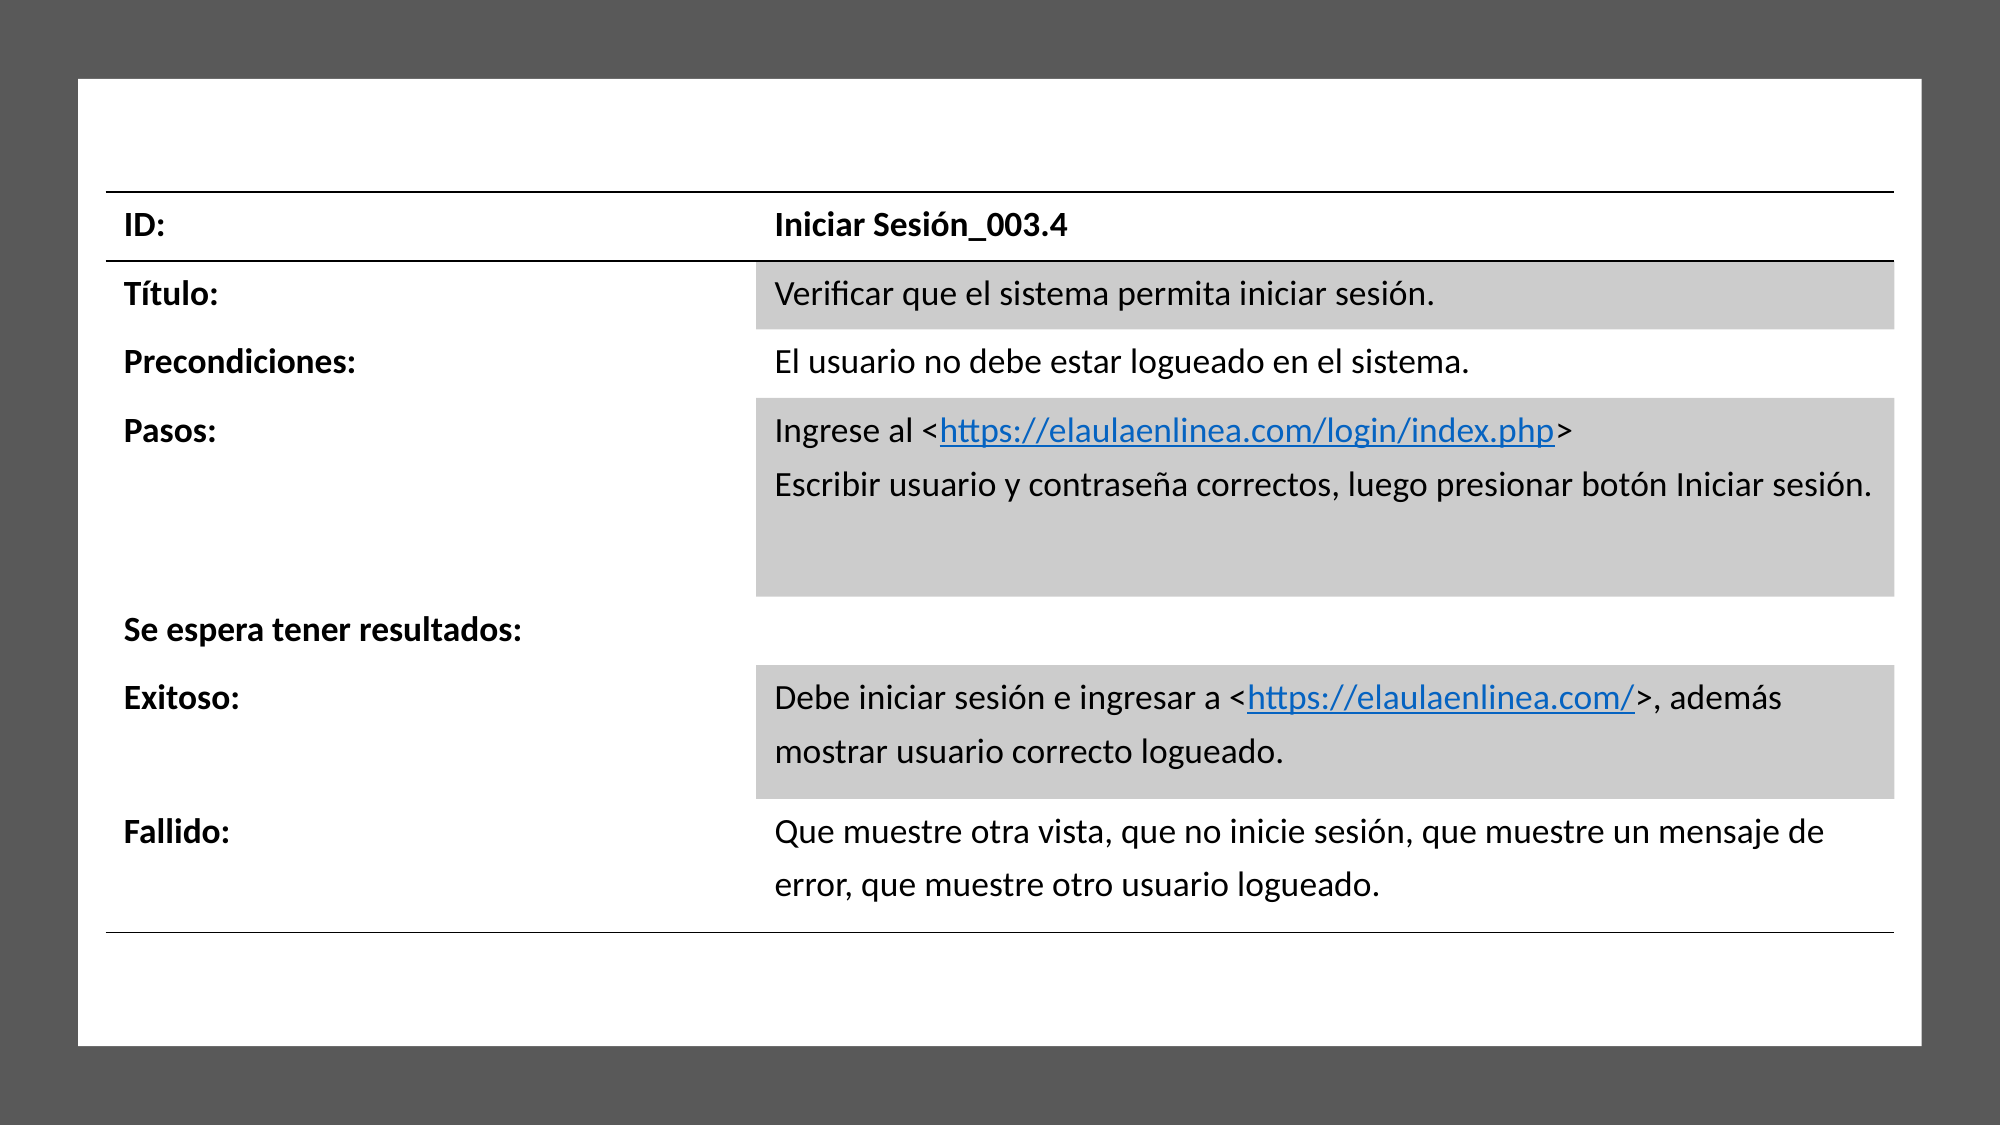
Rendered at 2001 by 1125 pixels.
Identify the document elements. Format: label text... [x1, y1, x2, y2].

table_cell El usuario no debe estar logueado en el sistema. [756, 329, 1894, 398]
table_cell Título: [106, 262, 756, 329]
text_box [0, 0, 2000, 1125]
table_cell Se espera tener resultados: [106, 597, 1894, 665]
text_box [77, 78, 1923, 1047]
table_cell Ingrese al <https://elaulaenlinea.com/login/index.php> Escribir usuario y contraseña correctos, luego presionar botón Iniciar sesión. [756, 398, 1894, 597]
table_cell Fallido: [106, 799, 756, 932]
table_cell Verificar que el sistema permita iniciar sesión. [756, 262, 1894, 329]
table_header ID: [106, 193, 756, 260]
table_header Iniciar Sesión_003.4 [756, 193, 1894, 260]
table_cell Pasos: [106, 398, 756, 597]
table_cell Debe iniciar sesión e ingresar a <https://elaulaenlinea.com/>, además mostrar usuario correcto logueado. [756, 665, 1894, 799]
table_cell Exitoso: [106, 665, 756, 799]
table_cell Precondiciones: [106, 329, 756, 398]
table_cell Que muestre otra vista, que no inicie sesión, que muestre un mensaje de error, que muestre otro usuario logueado. [756, 799, 1894, 932]
